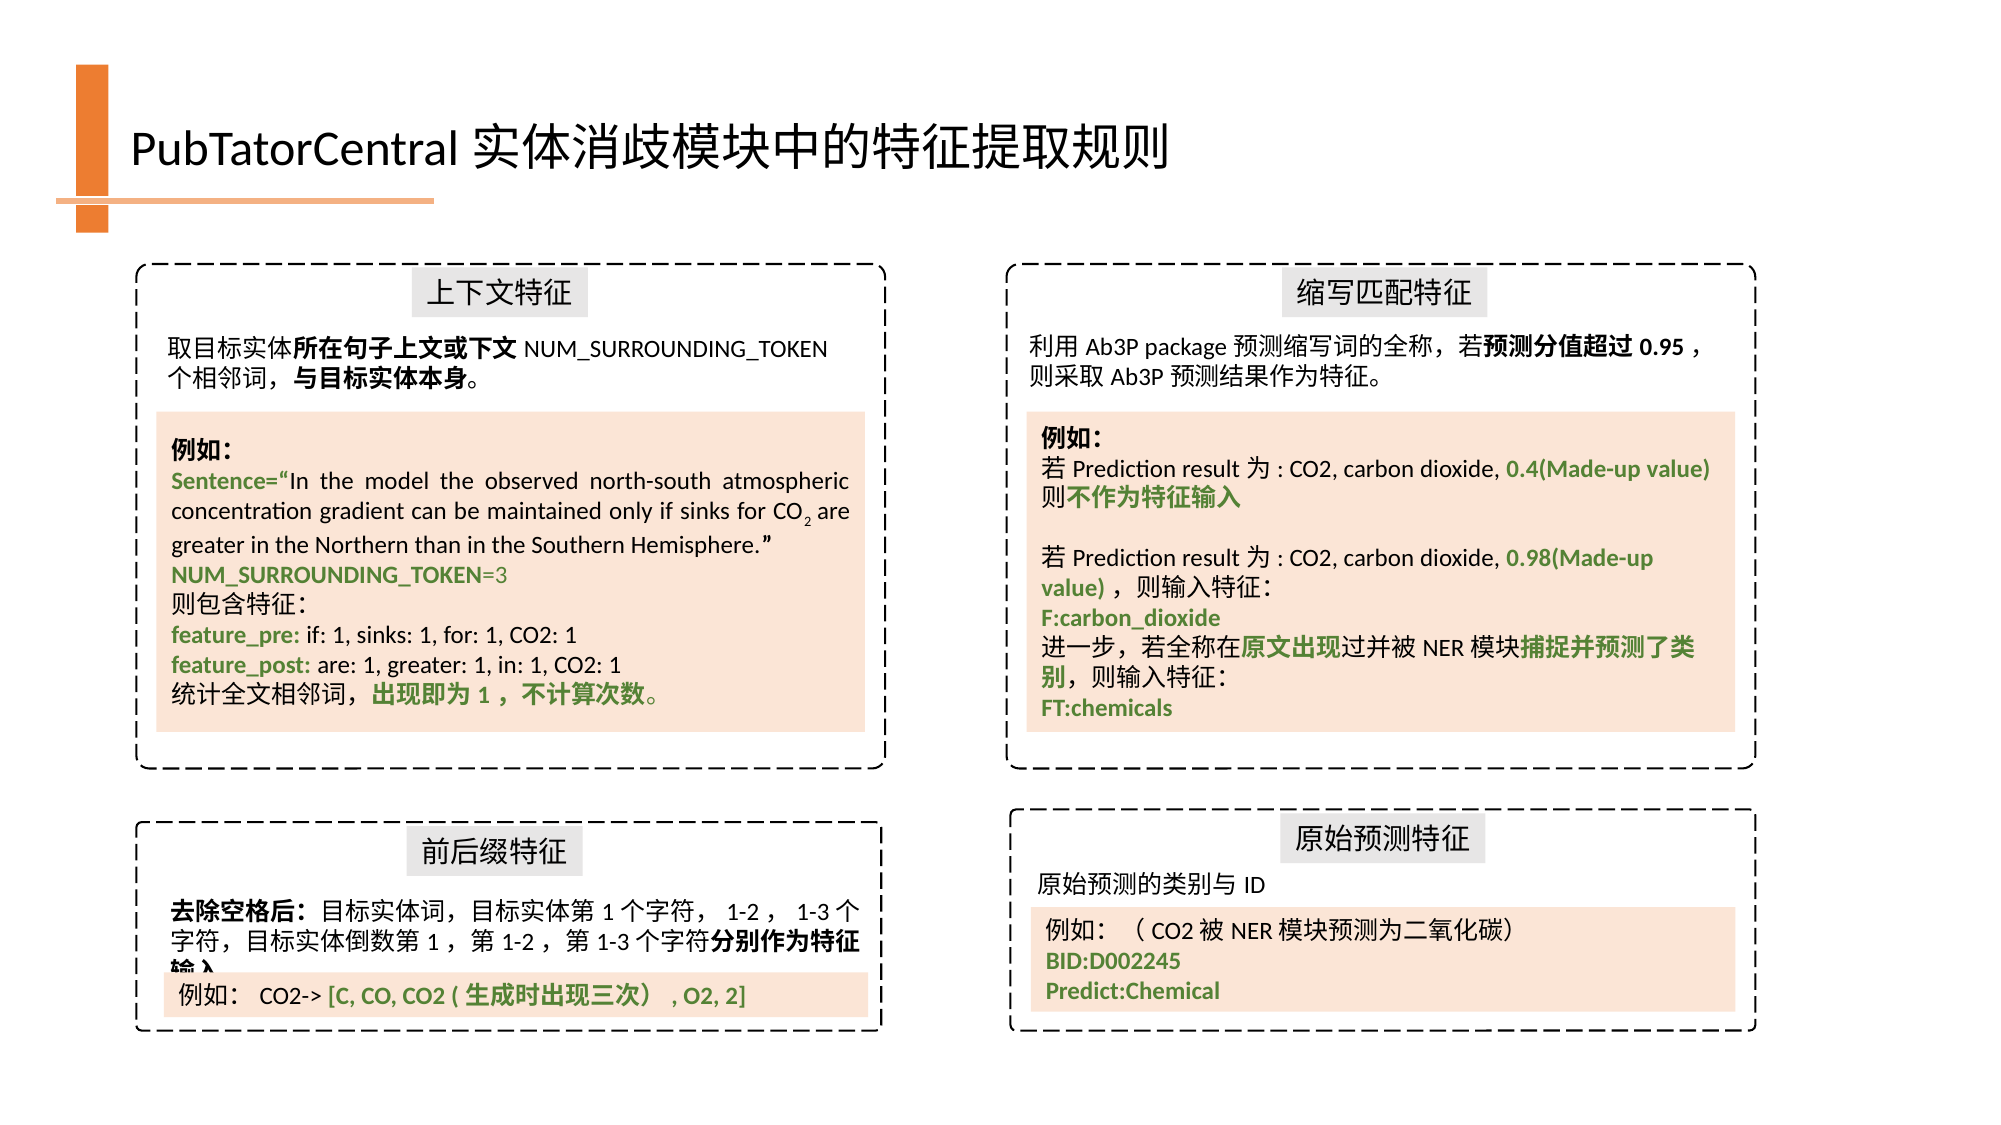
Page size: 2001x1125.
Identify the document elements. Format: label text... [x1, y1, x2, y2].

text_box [136, 822, 882, 1031]
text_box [55, 64, 435, 233]
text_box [1010, 809, 1756, 1031]
text_box PubTatorCentral实体消歧模块中的特征提取规则 [435, 108, 1187, 183]
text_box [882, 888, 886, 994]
text_box [135, 262, 887, 770]
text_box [1006, 263, 1756, 769]
